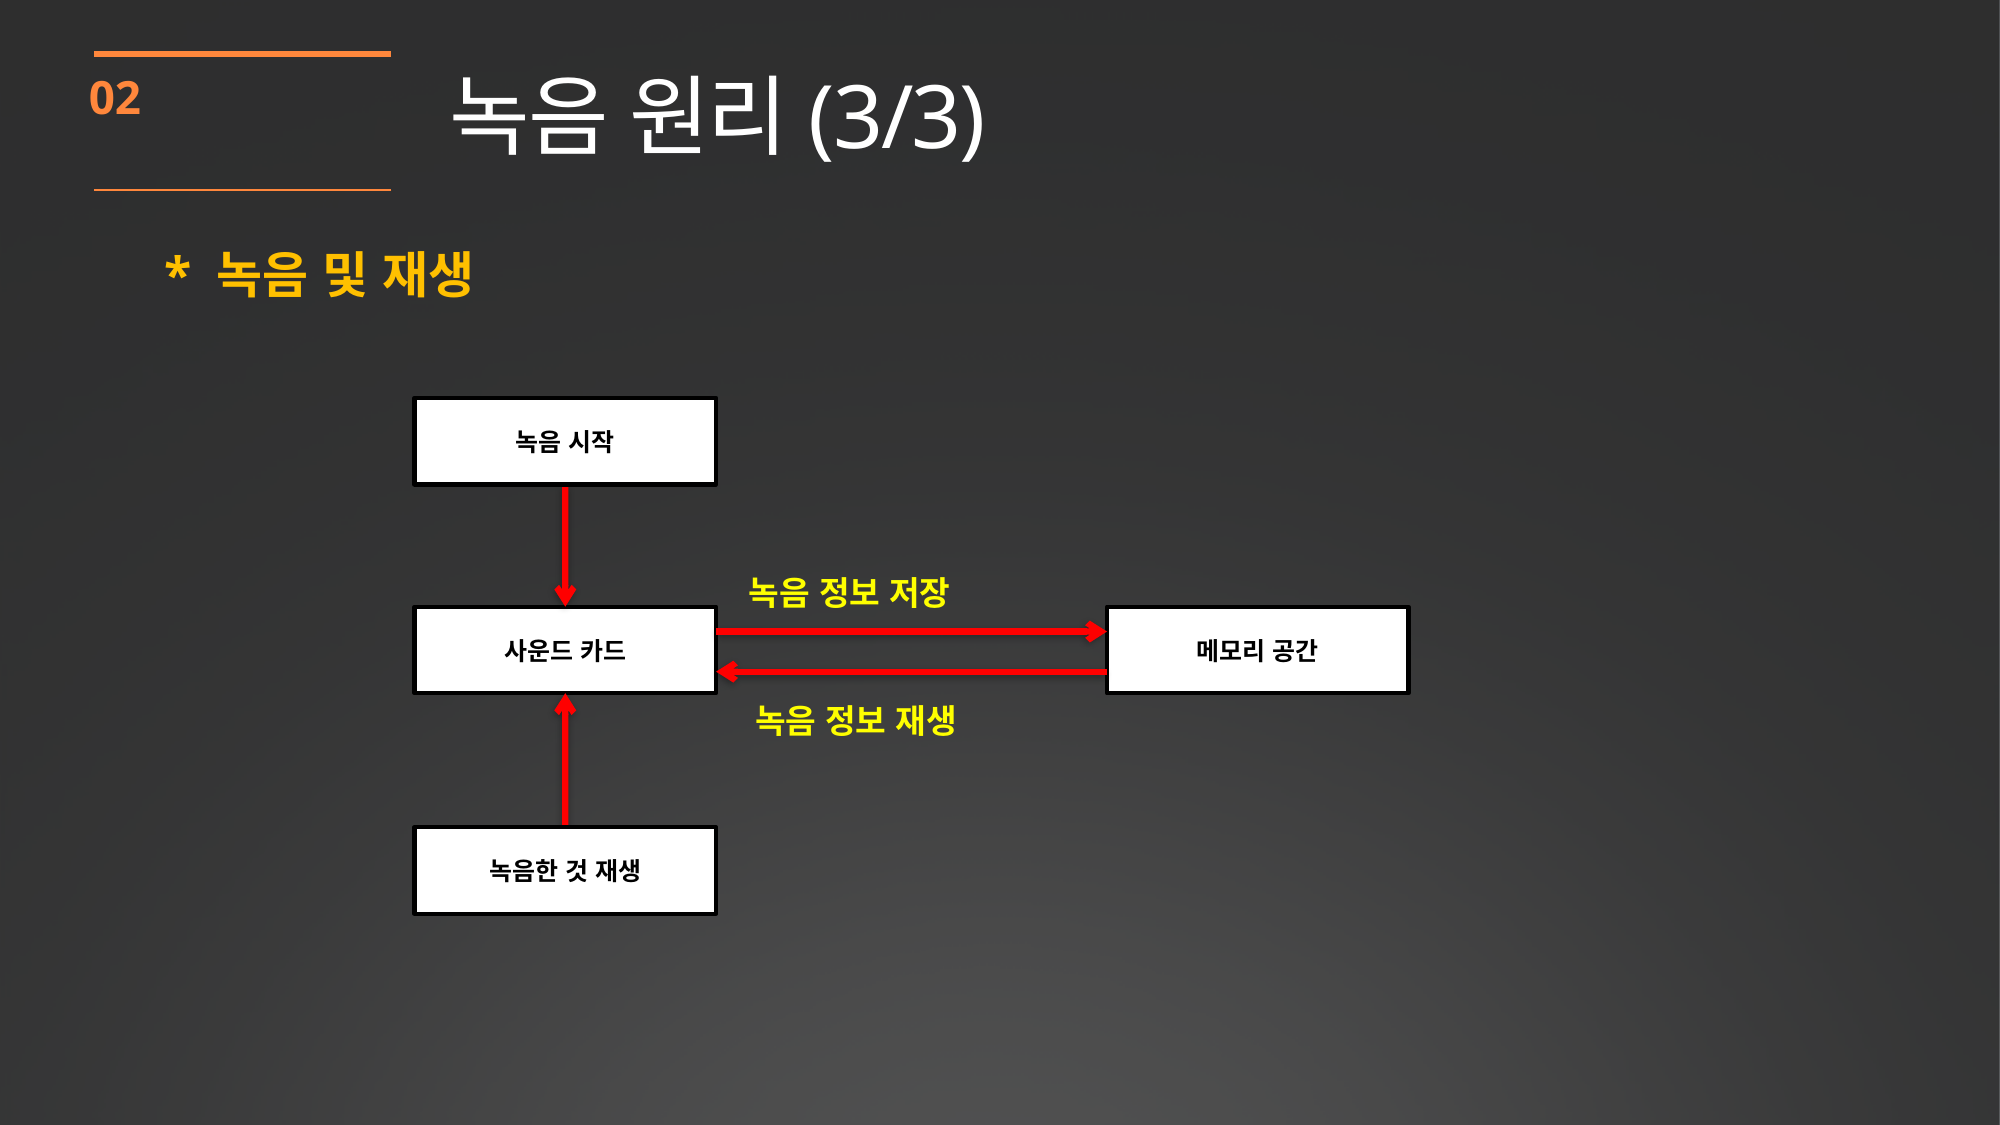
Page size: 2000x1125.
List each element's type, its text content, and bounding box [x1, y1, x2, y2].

text_box 녹음 원리(3/3) [434, 54, 2000, 178]
text_box 녹음 정보 저장 [734, 541, 1076, 630]
text_box 녹음한 것 재생 [412, 825, 718, 916]
text_box 녹음 정보 재생 [740, 681, 1083, 770]
text_box 메모리 공간 [1105, 605, 1411, 695]
text_box 02 [74, 61, 157, 132]
text_box * 녹음 및 재생 [149, 237, 776, 309]
text_box 녹음 시작 [412, 396, 718, 487]
text_box 사운드 카드 [412, 605, 718, 695]
